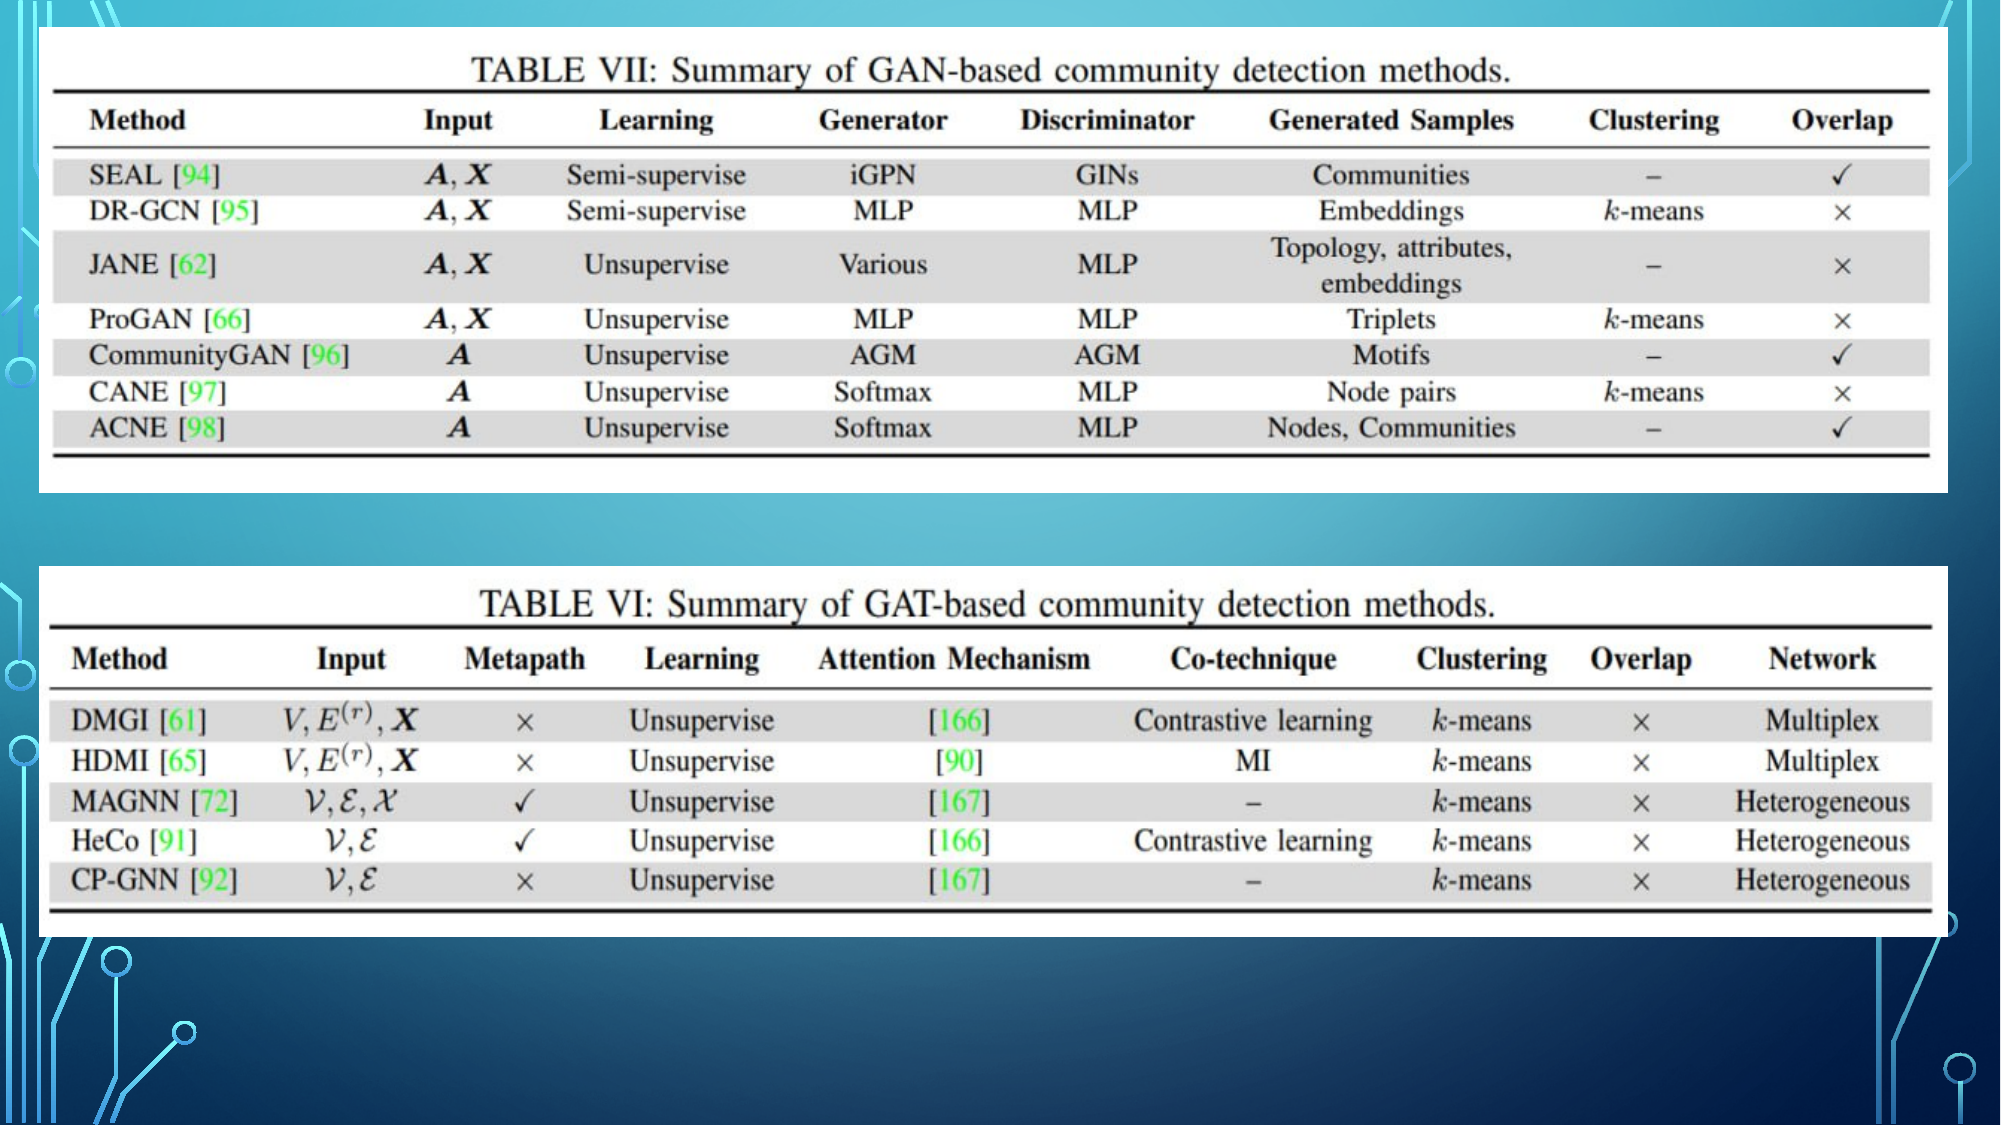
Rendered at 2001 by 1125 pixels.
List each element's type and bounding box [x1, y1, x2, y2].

list [38, 27, 1948, 494]
picture [38, 566, 1948, 937]
